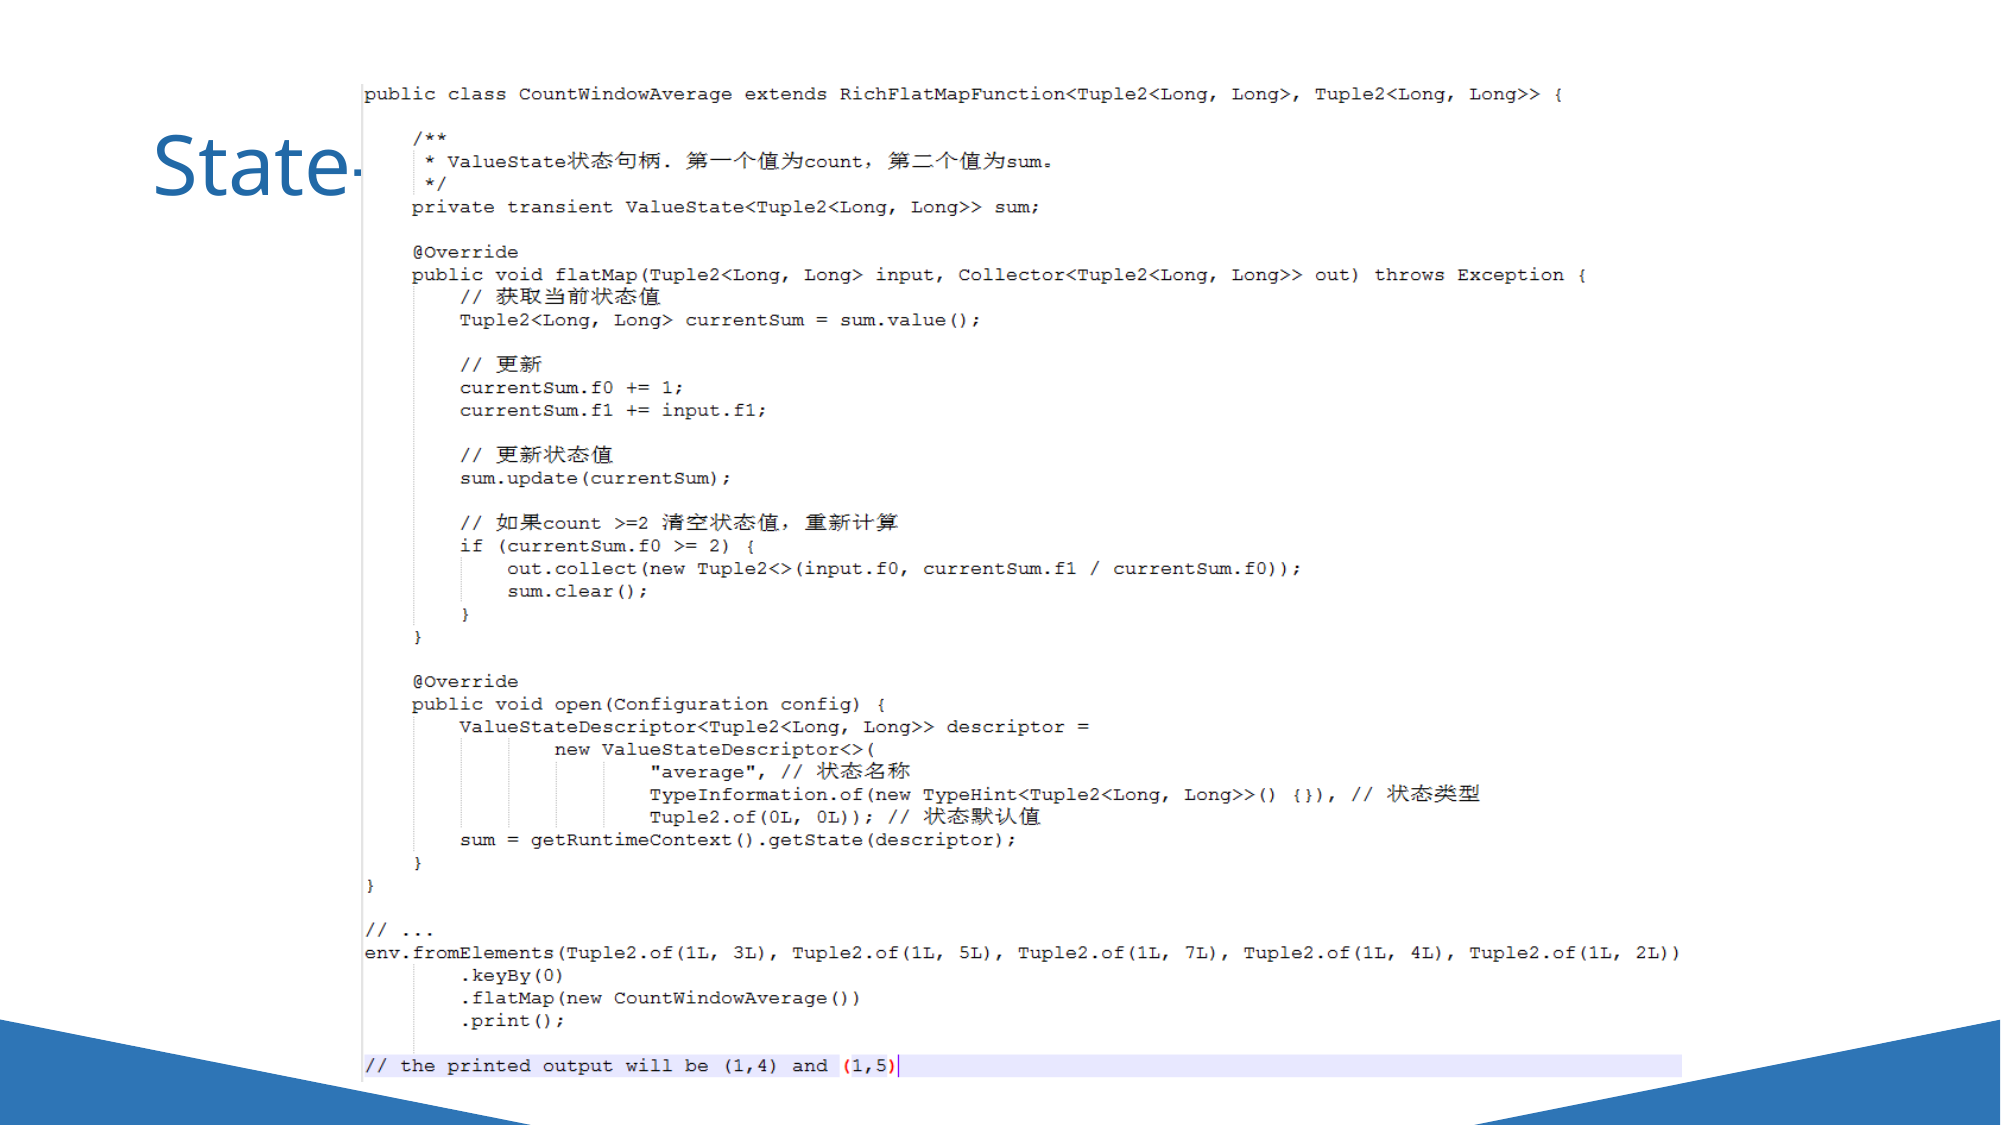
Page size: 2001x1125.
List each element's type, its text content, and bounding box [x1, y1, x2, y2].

picture [361, 84, 1682, 1082]
title State-Keyed State例子 [137, 59, 1863, 278]
